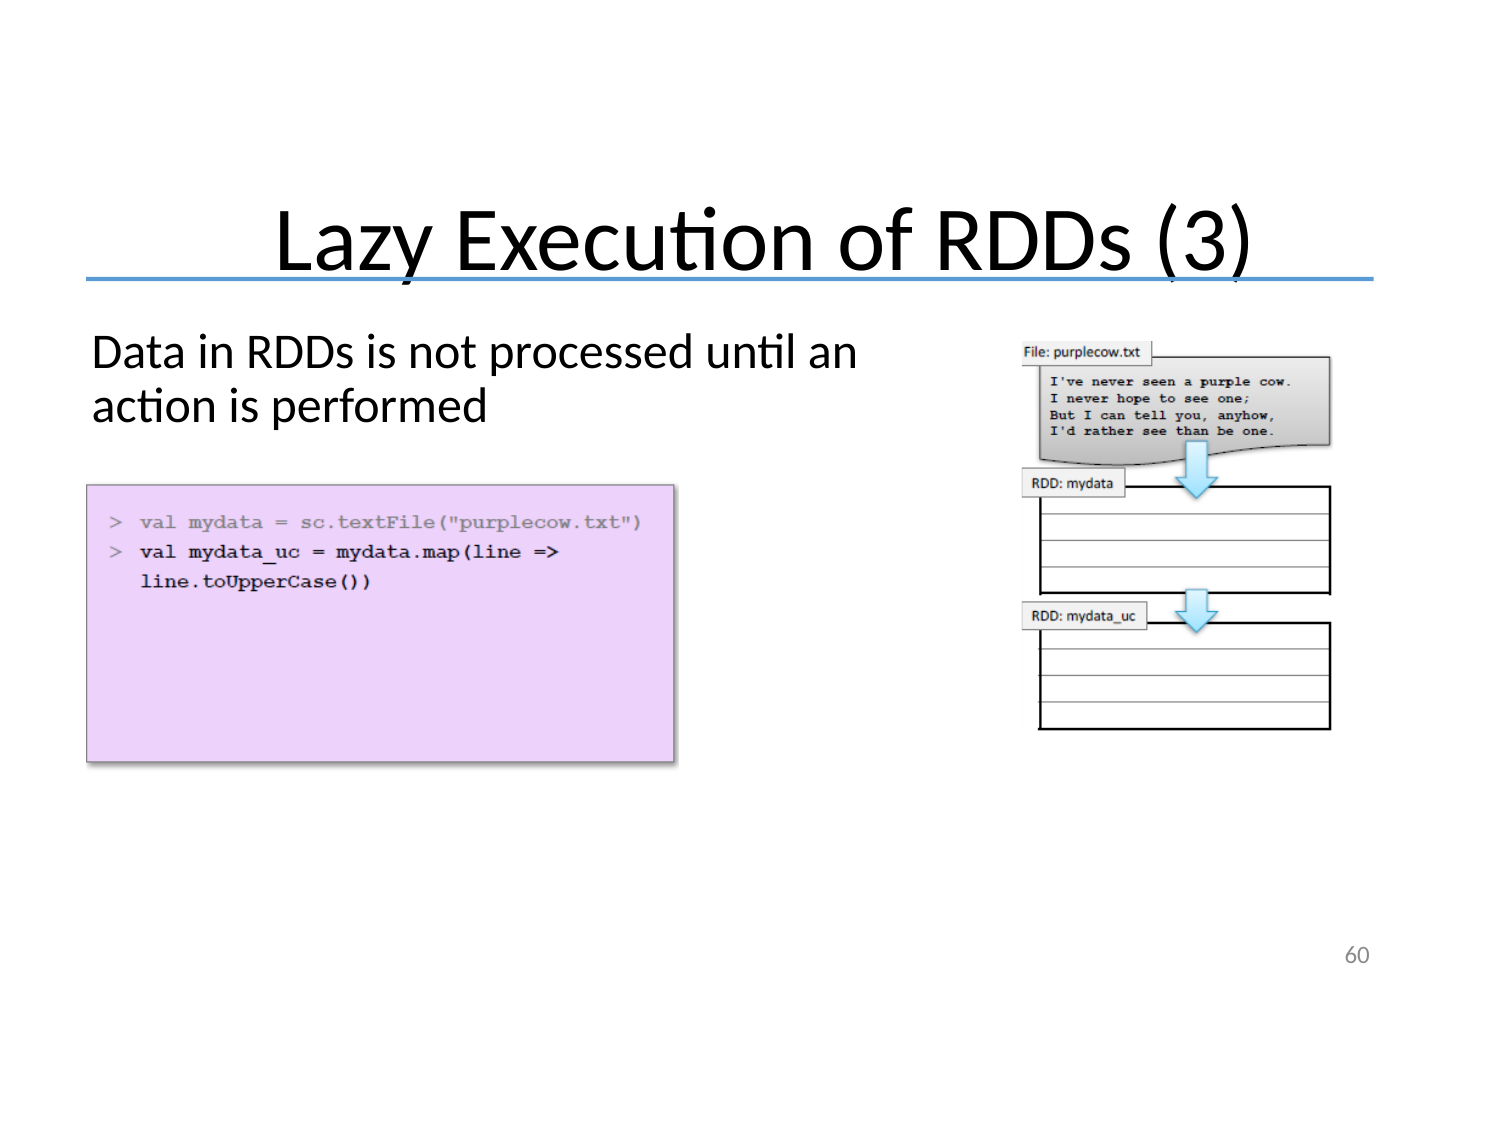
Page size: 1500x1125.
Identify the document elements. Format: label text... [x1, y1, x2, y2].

picture [85, 478, 680, 772]
slide_number 60 [1333, 936, 1454, 971]
text_box Data in RDDs is not processed until an action is performed [86, 319, 865, 479]
title Lazy Execution of RDDs (3) [102, 178, 1430, 289]
picture [1021, 341, 1334, 733]
